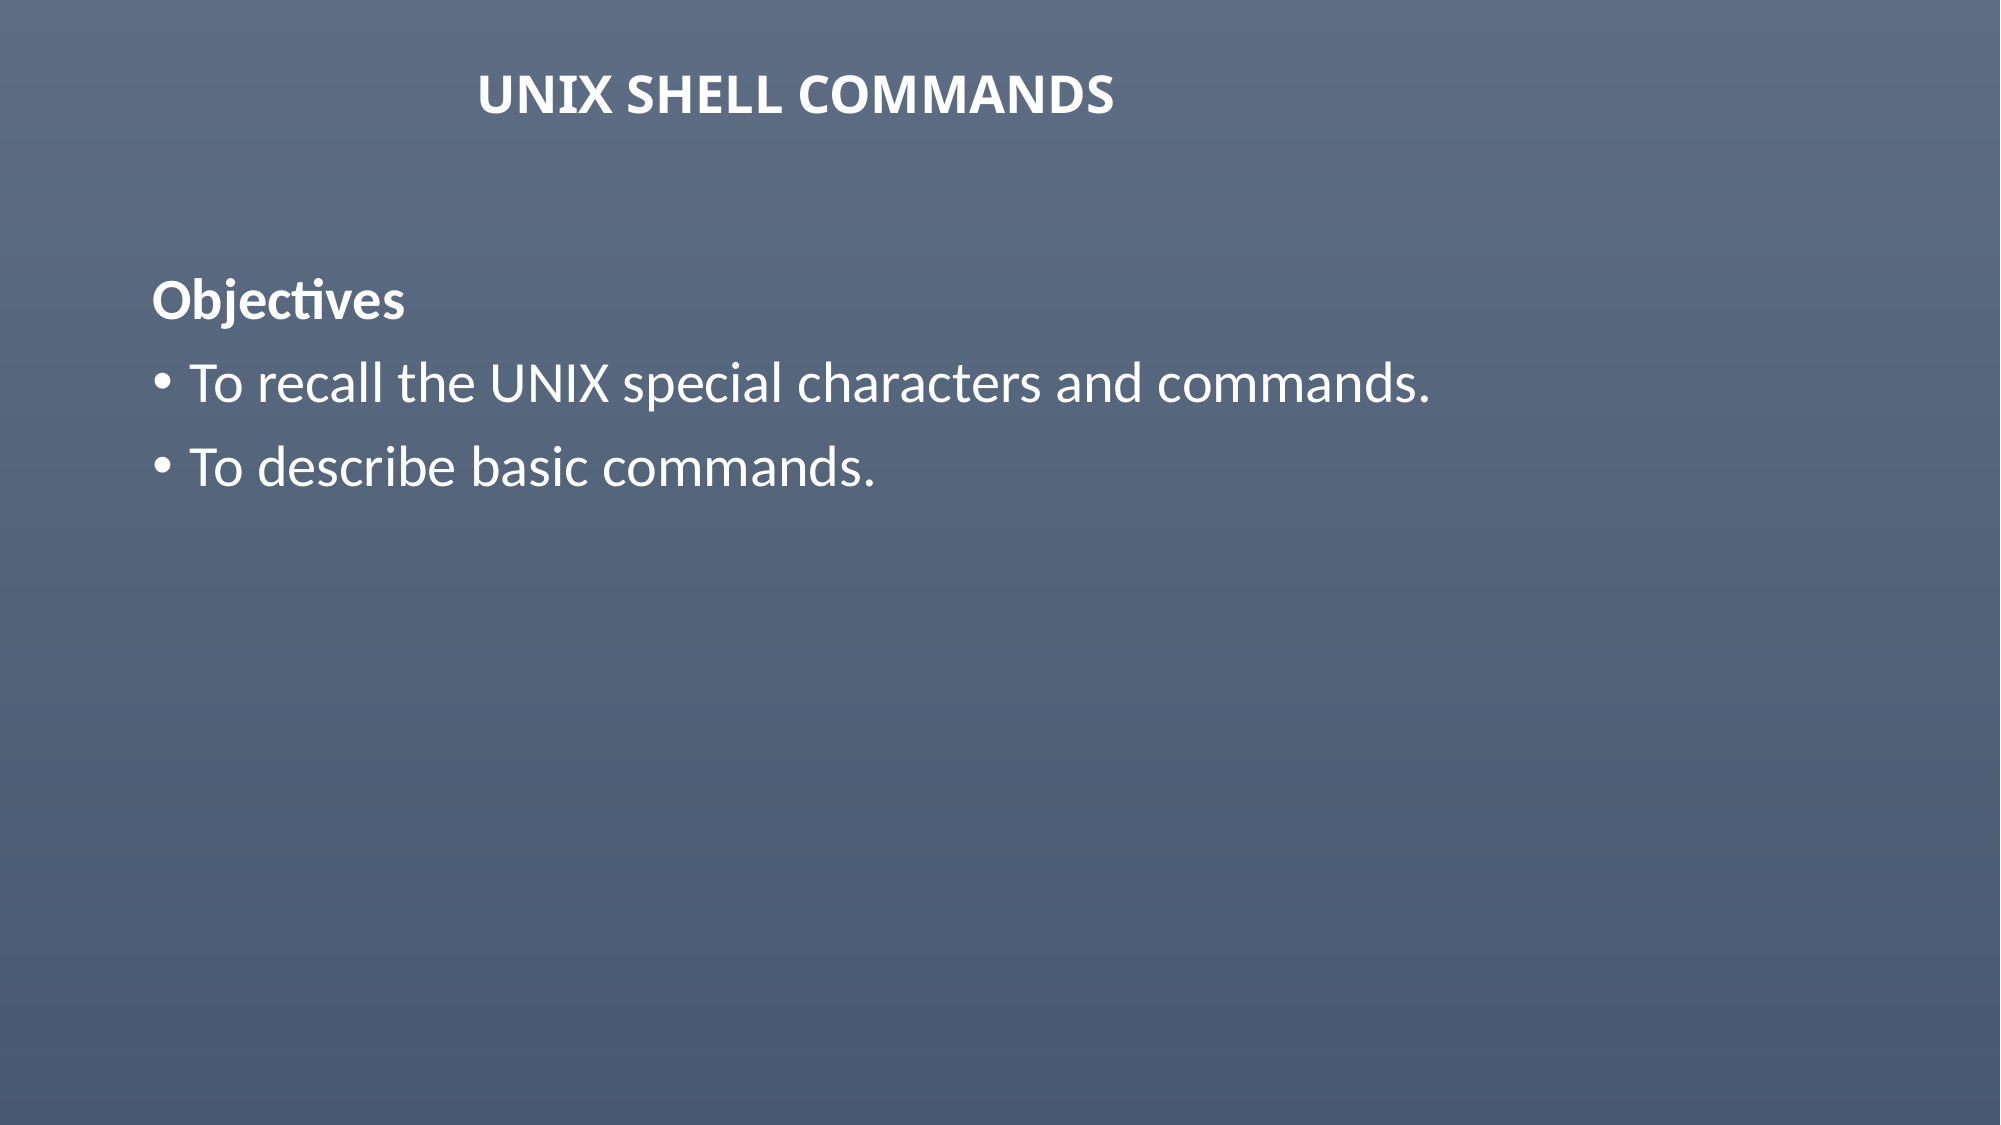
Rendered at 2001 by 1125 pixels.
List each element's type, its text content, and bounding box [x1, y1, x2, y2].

list Objectives To recall the UNIX special characters and commands. To describe basic commands. [137, 261, 1863, 1014]
title UNIX SHELL COMMANDS [137, 59, 1863, 196]
